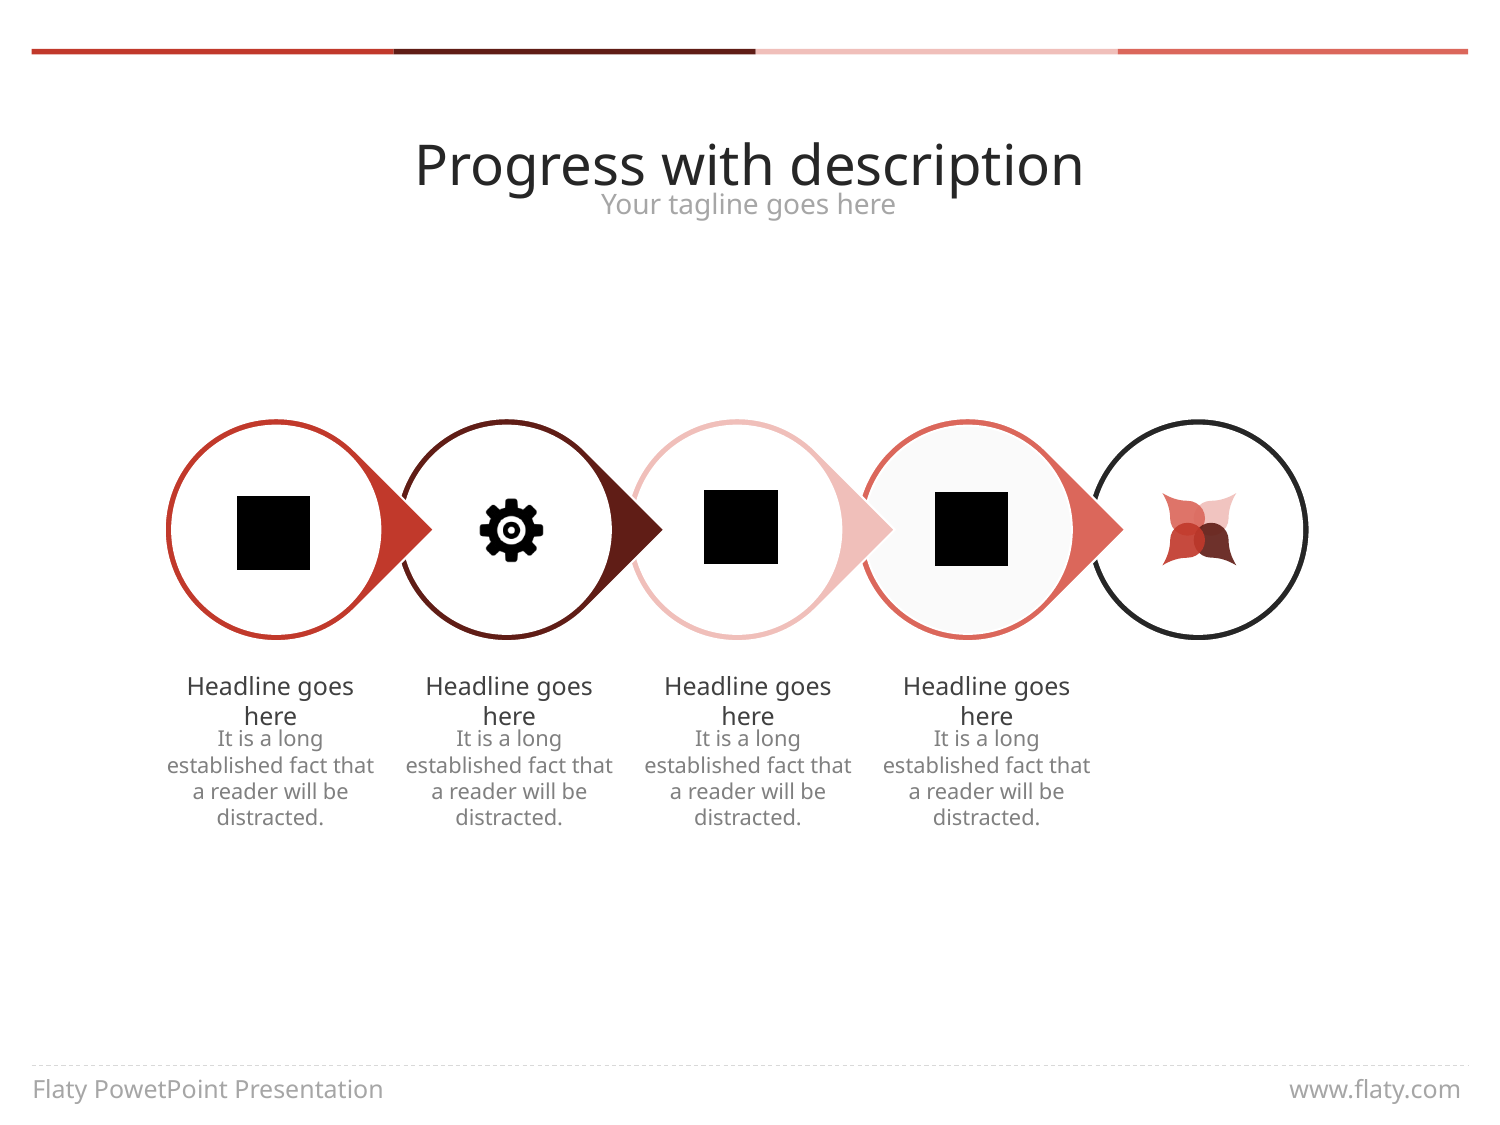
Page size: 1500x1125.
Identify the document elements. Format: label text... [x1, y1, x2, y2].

picture [935, 492, 1008, 566]
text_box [863, 663, 1110, 862]
text_box Progress with description [0, 121, 1500, 178]
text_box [108, 196, 1320, 864]
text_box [1170, 500, 1229, 558]
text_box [625, 663, 863, 862]
text_box Your tagline goes here [0, 178, 1500, 228]
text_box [386, 663, 625, 862]
picture [704, 490, 778, 564]
picture [236, 496, 310, 570]
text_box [17, 1065, 1477, 1112]
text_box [31, 48, 1469, 55]
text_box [147, 663, 386, 862]
picture [474, 493, 548, 567]
